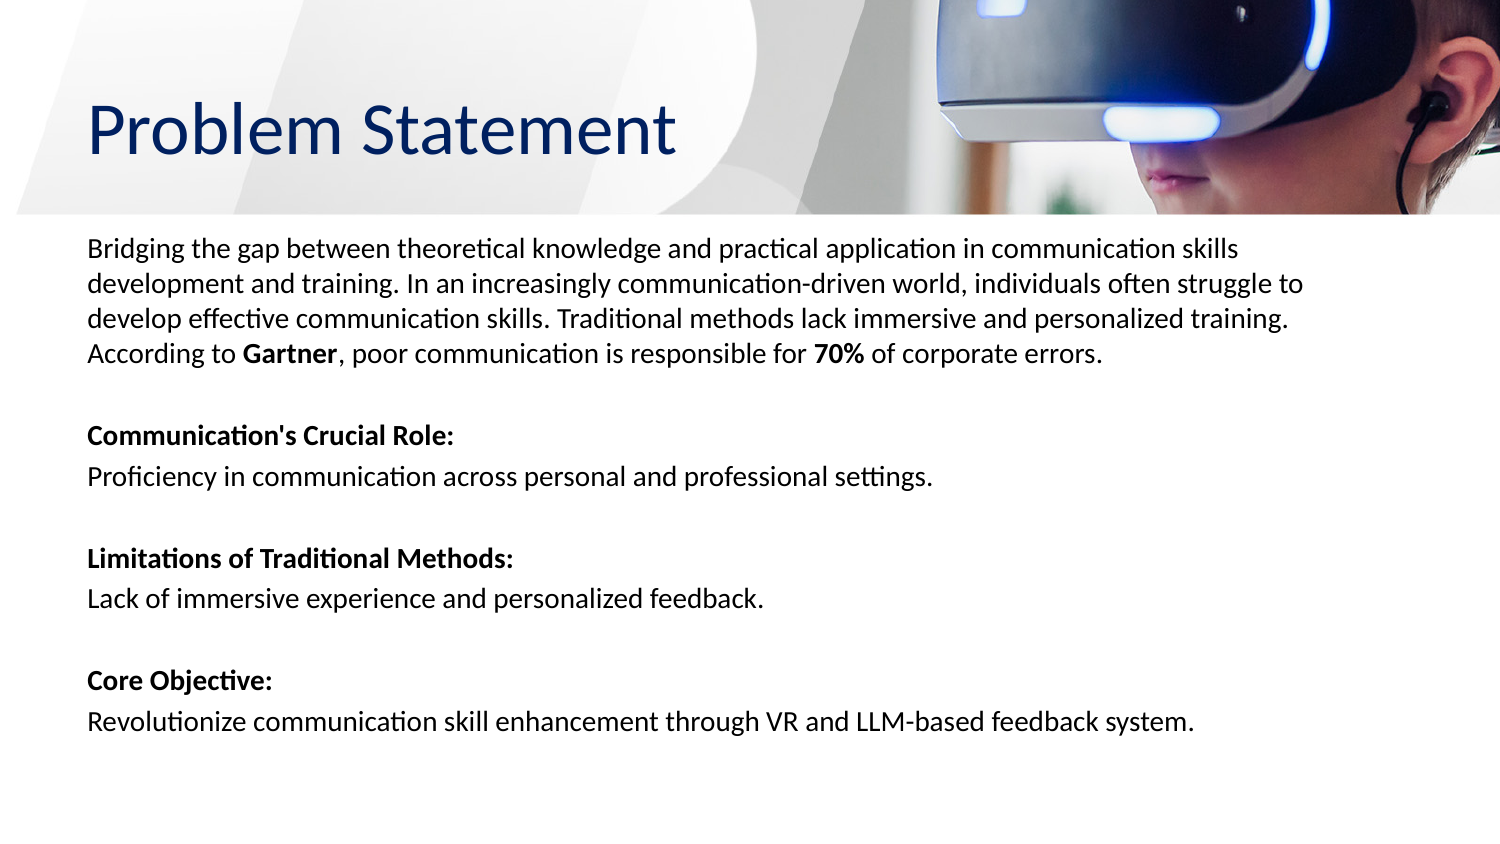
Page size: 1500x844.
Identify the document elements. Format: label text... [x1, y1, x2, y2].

title Problem Statement [72, 61, 1425, 187]
picture [0, 0, 1500, 844]
list Bridging the gap between theoretical knowledge and practical application in communication skills development and training. In an increasingly communication-driven world, individuals often struggle to develop effective communication skills. Traditional methods lack immersive and personalized training. According to Gartner, poor communication is responsible for 70% of corporate errors. Communication's Crucial Role: Proficiency in communication across personal and professional settings. Limitations of Traditional Methods: Lack of immersive experience and personalized feedback. Core Objective: Revolutionize communication skill enhancement through VR and LLM-based feedback system. [72, 221, 1402, 782]
